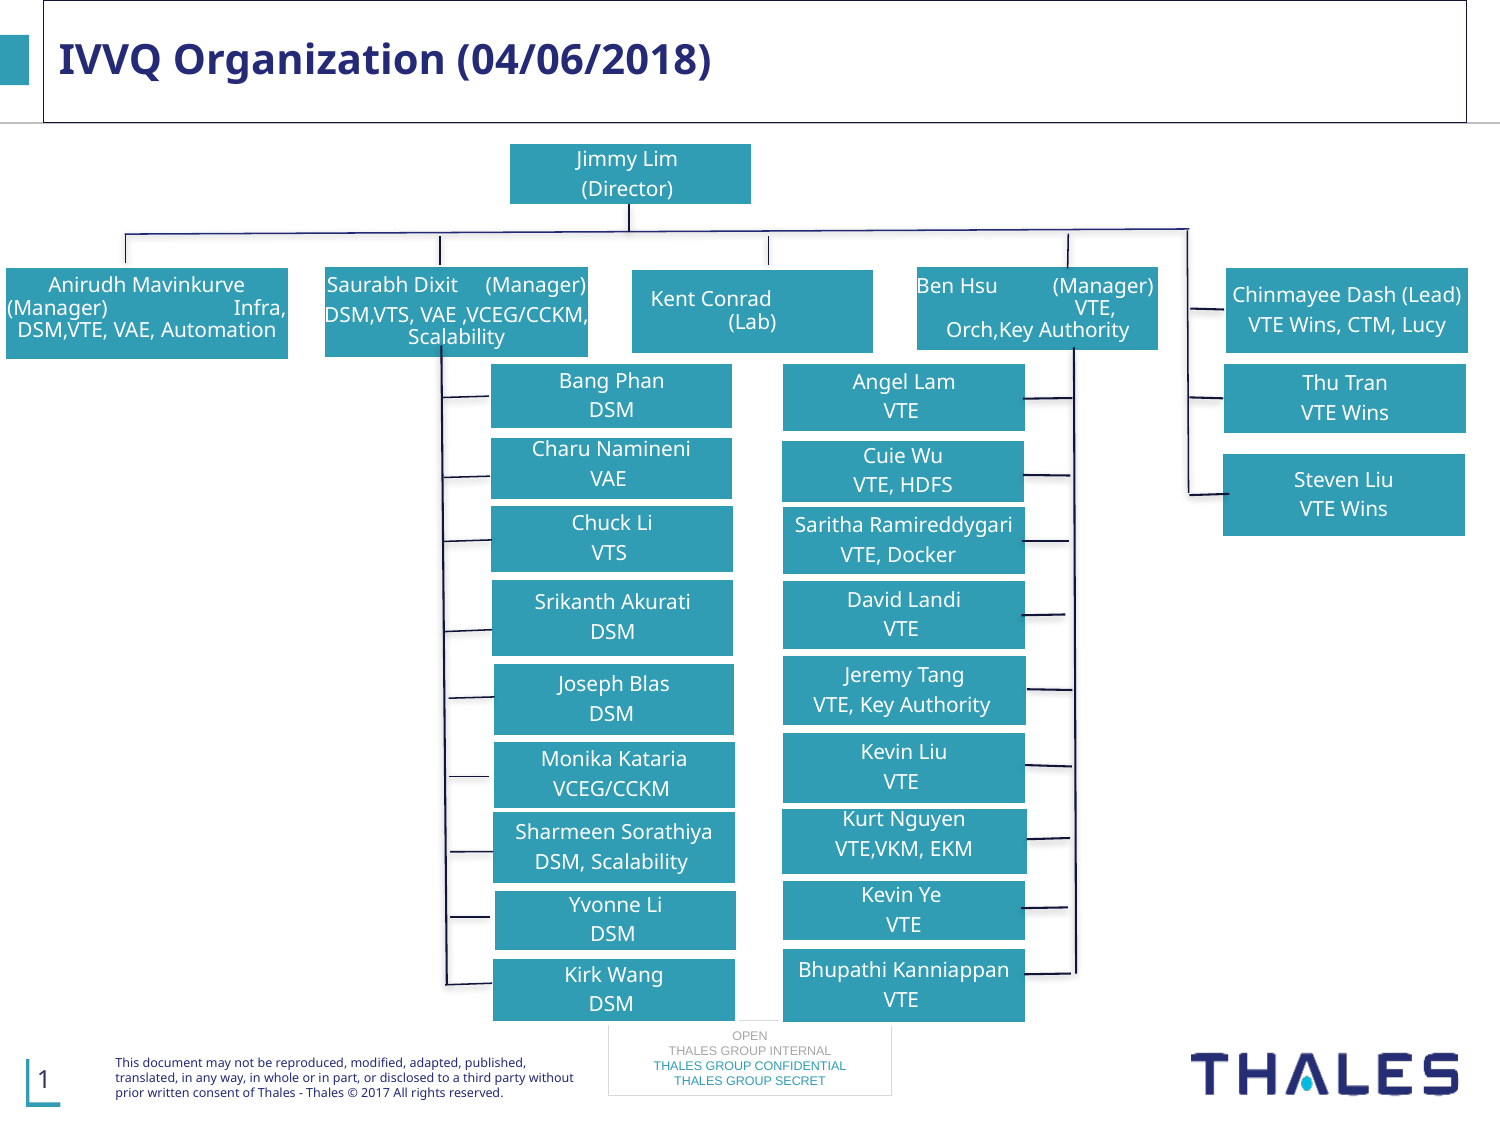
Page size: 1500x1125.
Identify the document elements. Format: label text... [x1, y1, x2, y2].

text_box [490, 809, 738, 886]
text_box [780, 579, 1027, 652]
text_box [3, 262, 291, 362]
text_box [490, 956, 737, 1024]
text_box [322, 264, 591, 360]
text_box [1073, 347, 1077, 974]
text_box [780, 361, 1027, 434]
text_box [489, 503, 736, 575]
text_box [629, 267, 876, 356]
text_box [441, 345, 448, 395]
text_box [441, 548, 448, 629]
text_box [488, 362, 735, 431]
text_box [1220, 451, 1467, 539]
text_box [1222, 361, 1469, 436]
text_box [488, 431, 735, 502]
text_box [780, 653, 1029, 728]
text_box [779, 799, 1030, 877]
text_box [914, 264, 1161, 353]
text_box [441, 639, 448, 985]
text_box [444, 982, 493, 986]
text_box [124, 228, 625, 235]
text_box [489, 577, 736, 659]
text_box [780, 878, 1027, 943]
title IVVQ Organization (04/06/2018) [43, 0, 1467, 123]
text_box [491, 739, 738, 809]
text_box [441, 483, 448, 539]
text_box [492, 888, 739, 952]
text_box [632, 228, 1190, 235]
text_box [780, 505, 1027, 576]
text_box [1223, 265, 1470, 356]
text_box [441, 404, 448, 476]
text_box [780, 731, 1027, 798]
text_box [504, 142, 754, 207]
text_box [780, 946, 1027, 1025]
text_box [780, 438, 1027, 504]
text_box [492, 661, 737, 738]
picture [1183, 1037, 1467, 1111]
